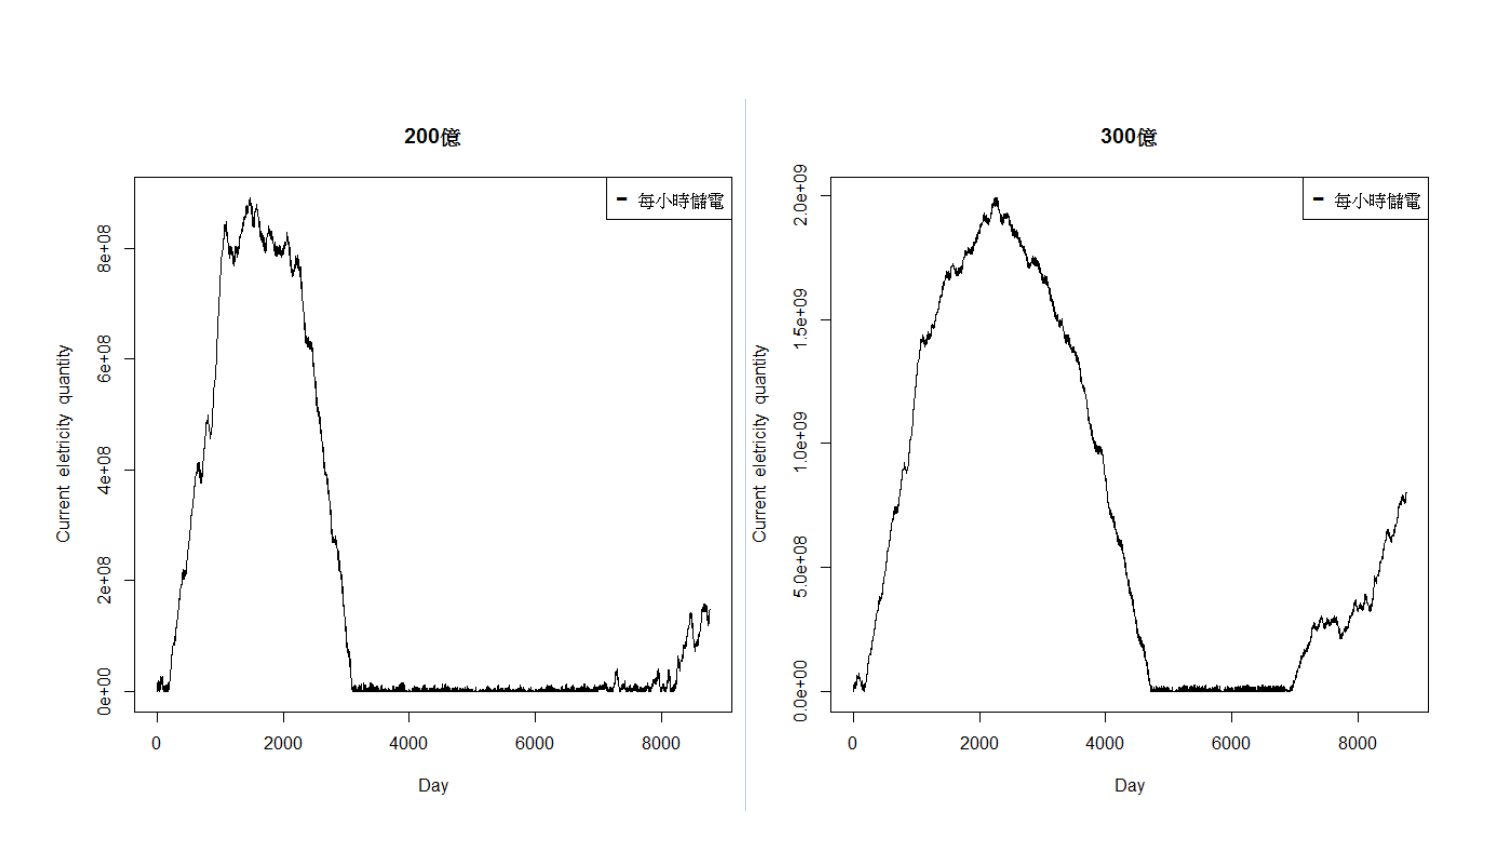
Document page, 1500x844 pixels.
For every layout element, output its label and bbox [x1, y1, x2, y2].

picture [50, 99, 1469, 811]
